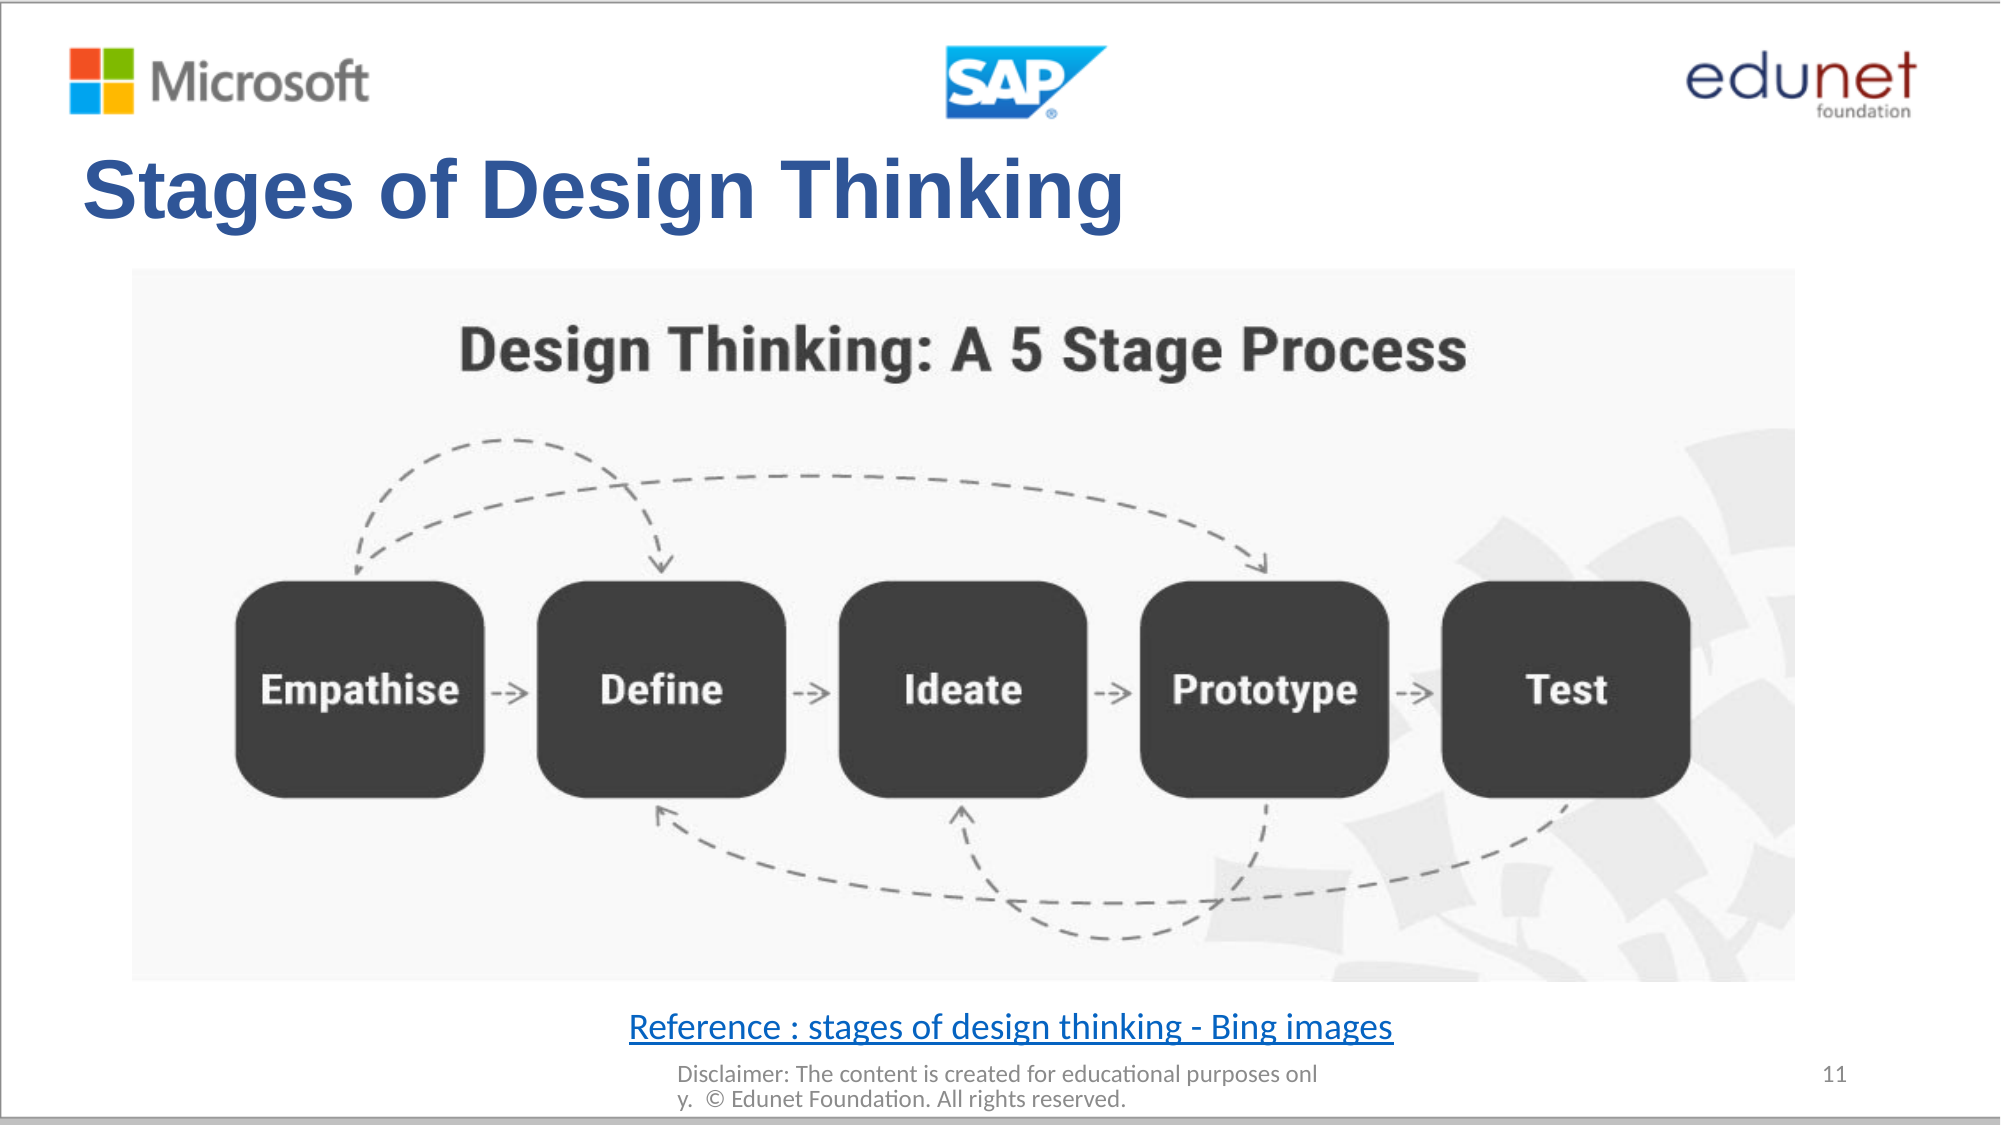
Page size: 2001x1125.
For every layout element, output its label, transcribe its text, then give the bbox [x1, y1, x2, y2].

title Stages of Design Thinking [67, 127, 1395, 255]
slide_number 11 [1412, 1042, 1863, 1103]
footer Disclaimer: The content is created for educational purposes only. © Edunet Foundation. All rights reserved.​ [662, 1042, 1338, 1103]
text_box Reference : stages of design thinking - Bing images [500, 994, 1522, 1055]
picture [0, 0, 2001, 1125]
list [132, 268, 1795, 983]
